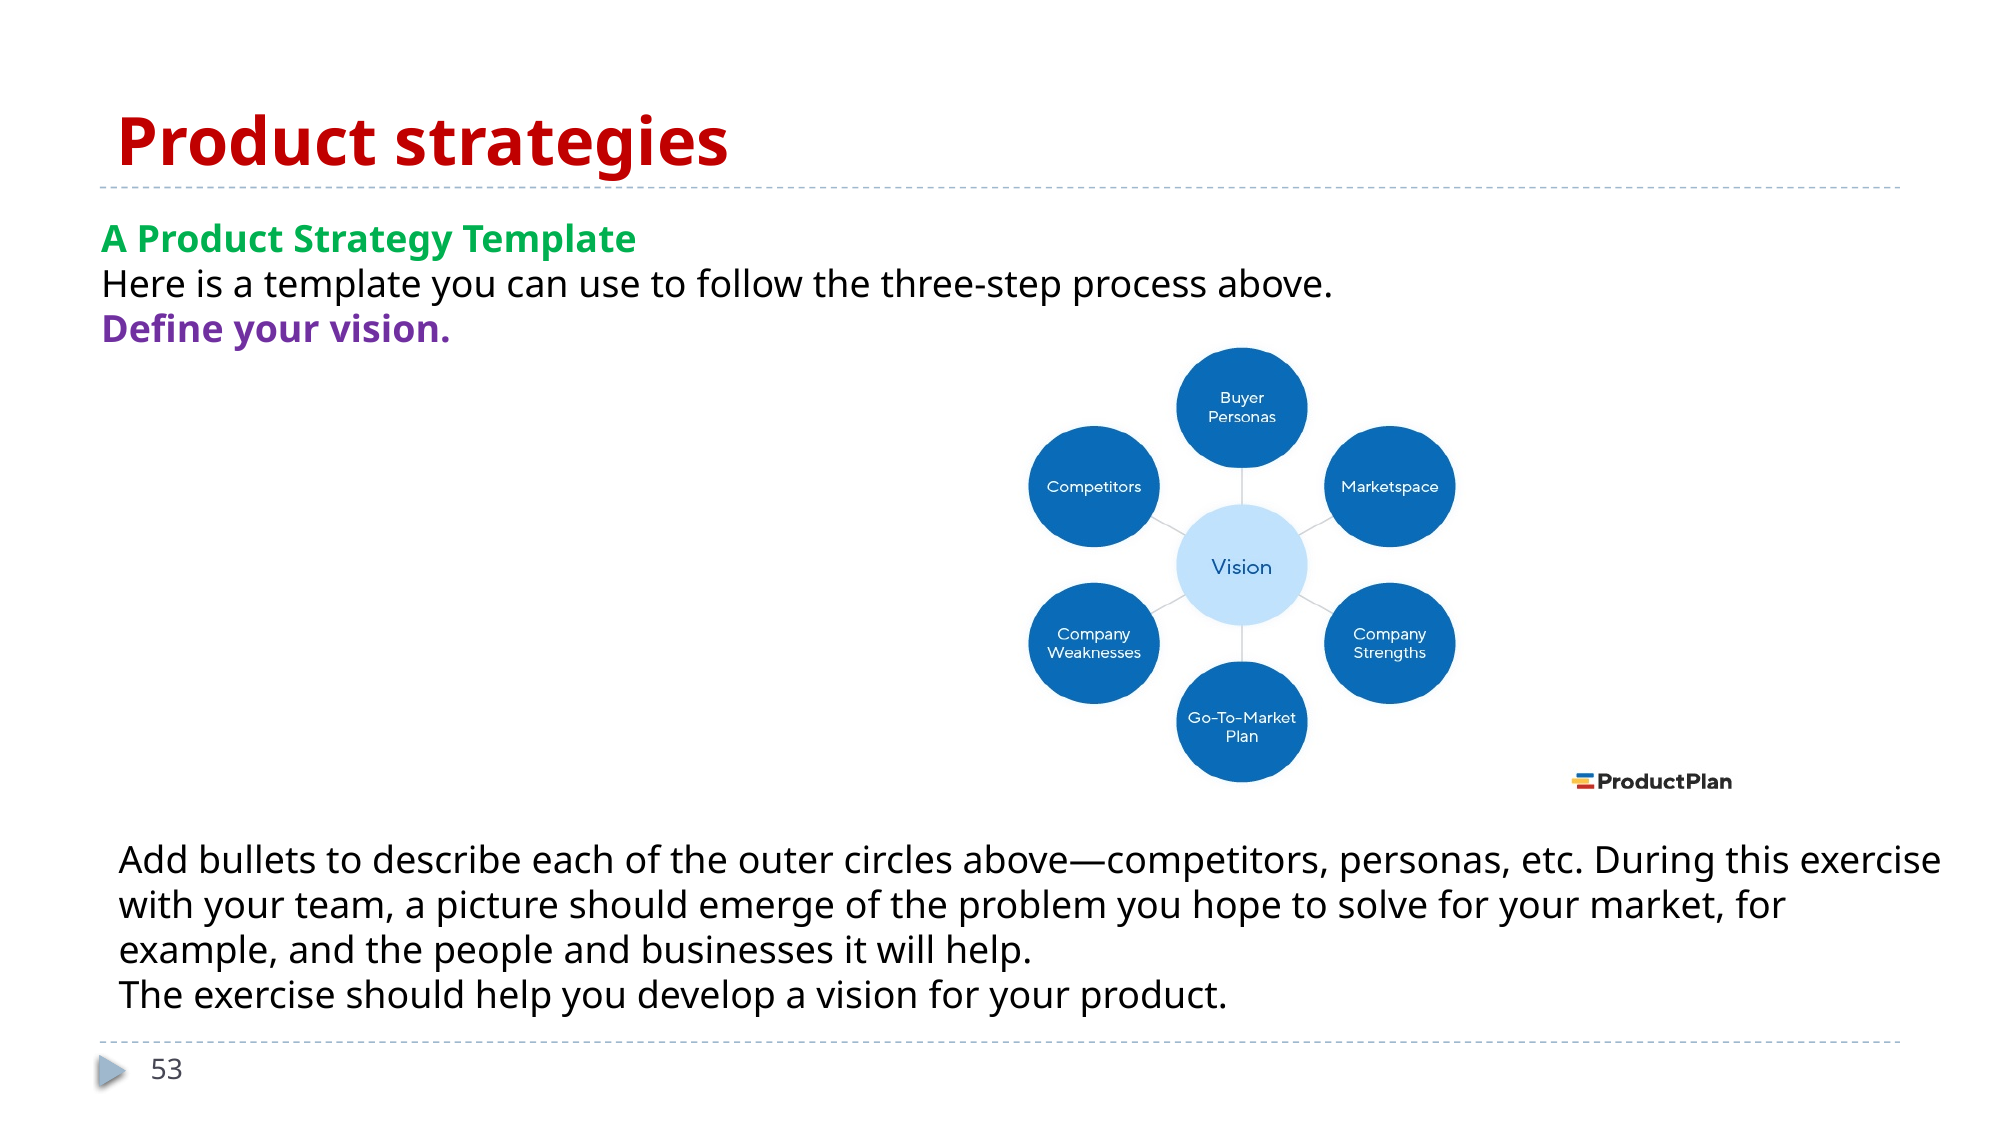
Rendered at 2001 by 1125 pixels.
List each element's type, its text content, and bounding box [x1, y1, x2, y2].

title Product strategies [99, 37, 1900, 188]
picture [729, 318, 1754, 812]
text_box A Product Strategy Template Here is a template you can use to follow the three-step process above. Define your vision. [86, 207, 1922, 403]
text_box Add bullets to describe each of the outer circles above—competitors, personas, etc. During this exercise with your team, a picture should emerge of the problem you hope to solve for your market, for example, and the people and businesses it will help. The exercise should help you develop a vision for your product. [103, 828, 1967, 1024]
slide_number 53 [133, 1042, 568, 1103]
